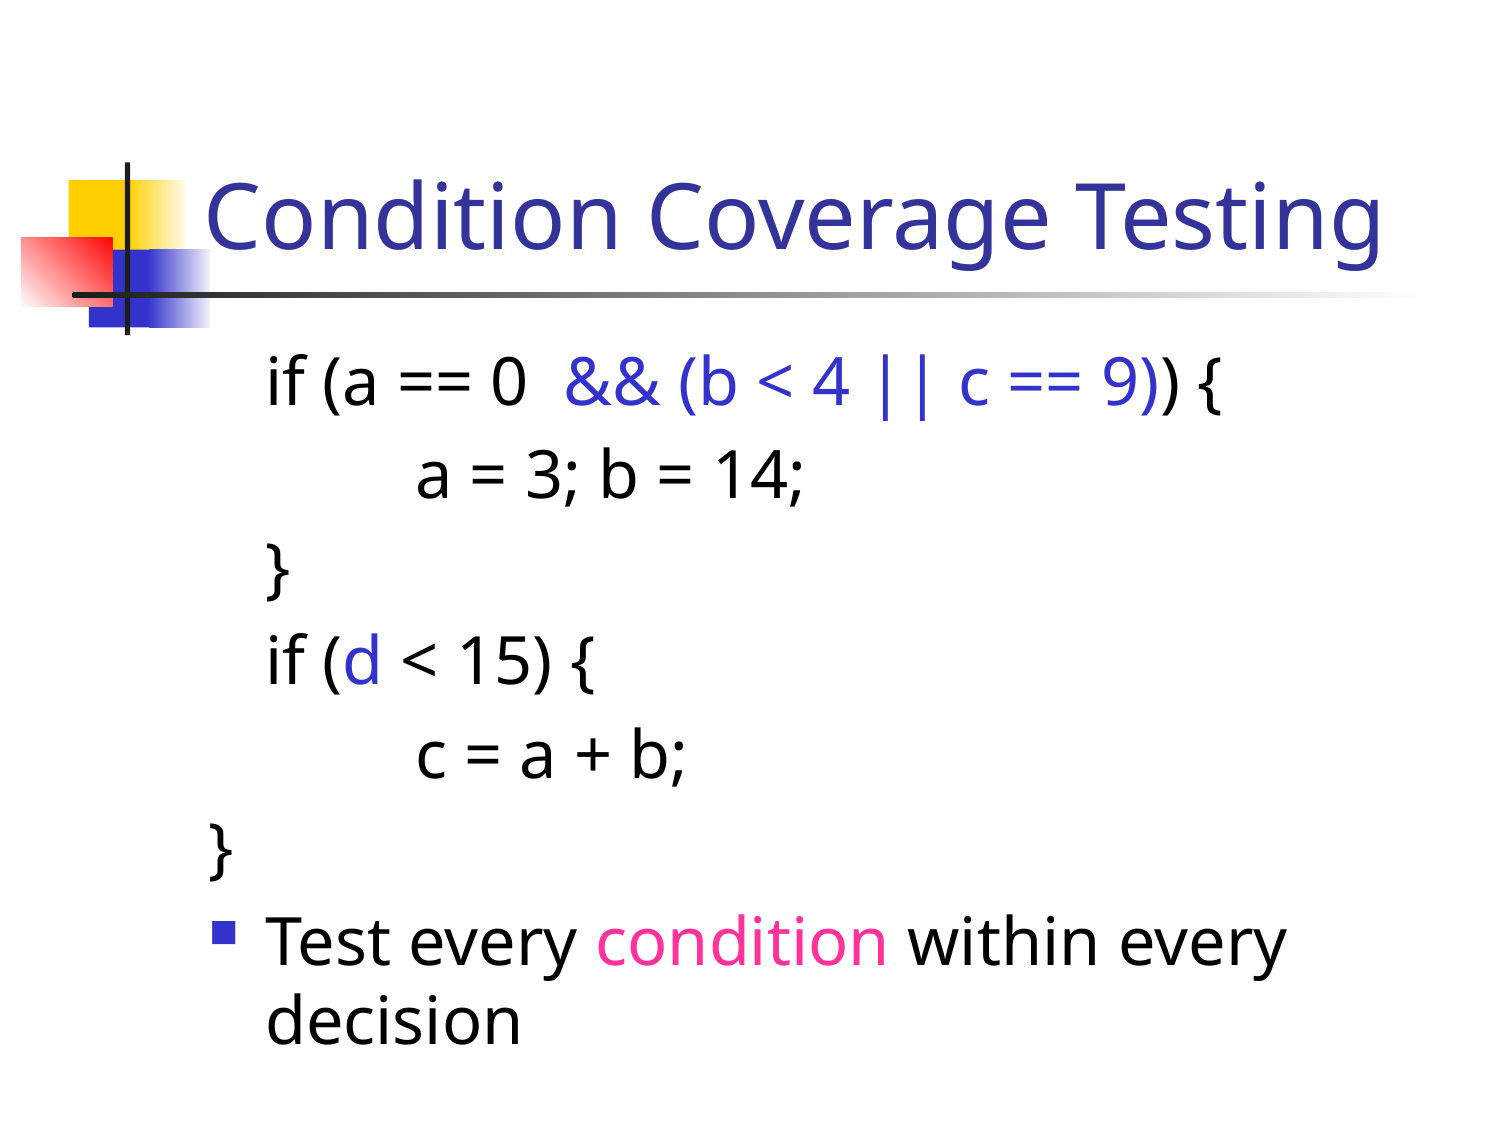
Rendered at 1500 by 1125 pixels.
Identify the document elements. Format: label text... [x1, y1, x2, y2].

title Condition Coverage Testing [188, 35, 1468, 275]
list if (a == 0 && (b < 4 || c == 9)) { a = 3; b = 14; } if (d < 15) { c = a + b; } Test every condition within every decision [193, 331, 1469, 1006]
